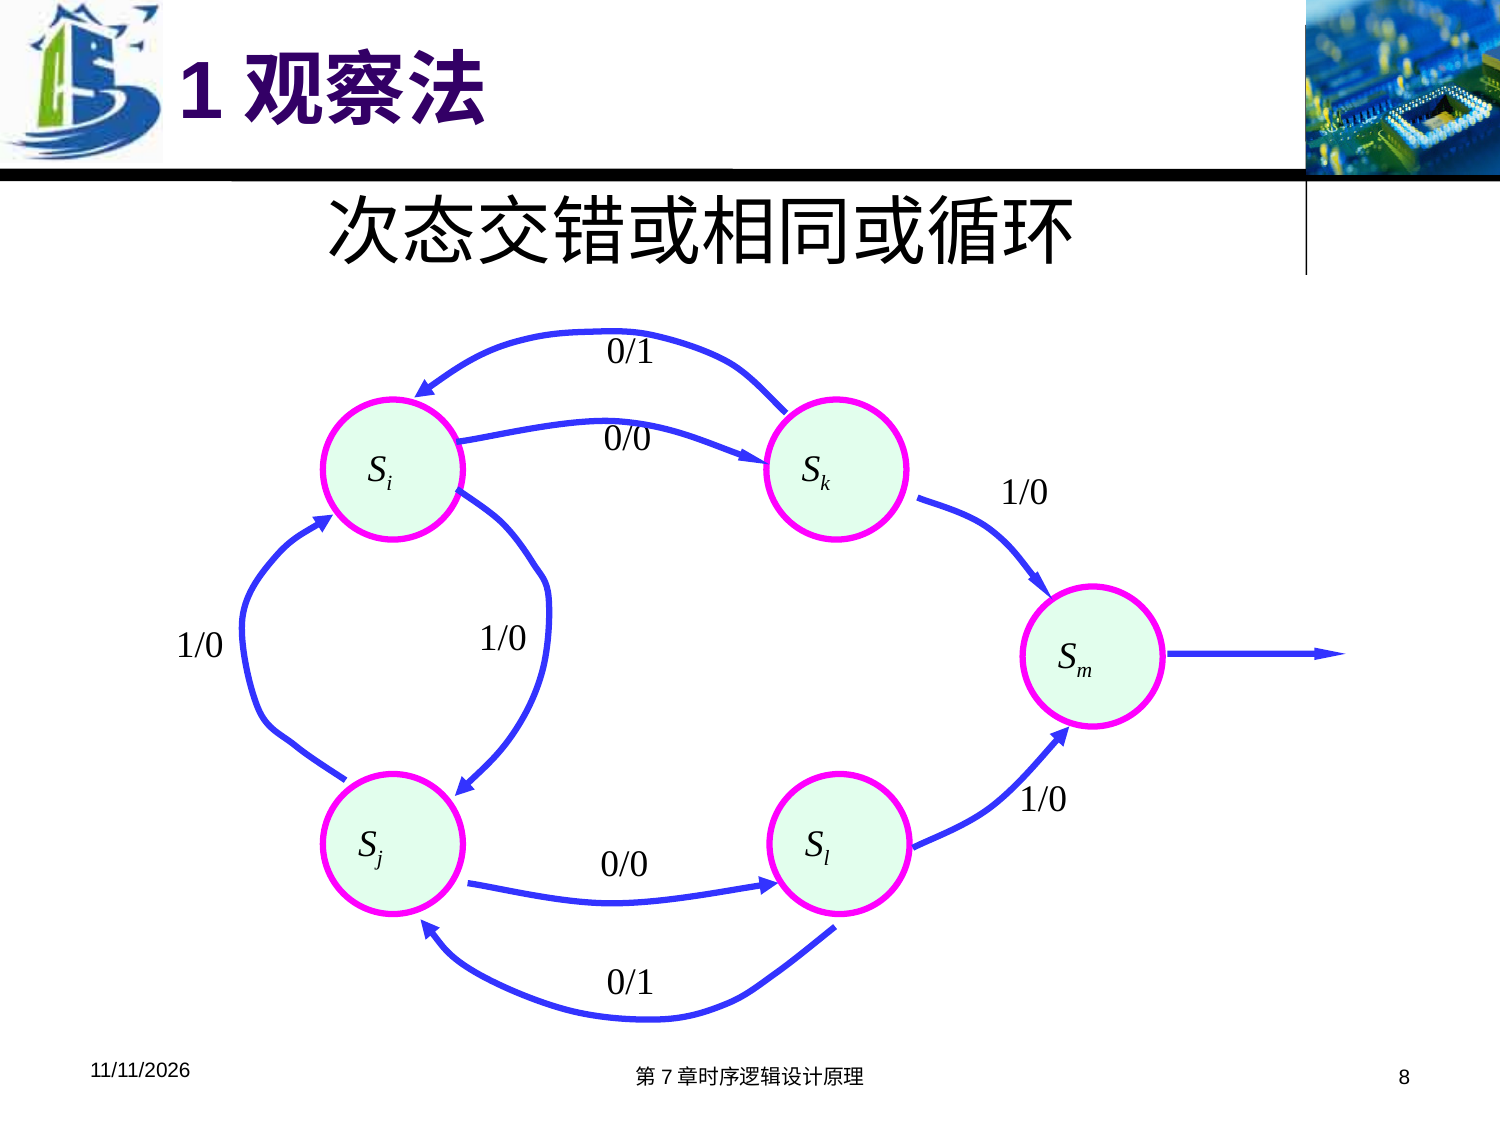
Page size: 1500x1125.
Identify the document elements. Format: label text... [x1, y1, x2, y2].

slide_number 8 [1074, 1055, 1426, 1101]
text_box [1167, 649, 1346, 658]
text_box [840, 374, 910, 946]
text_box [906, 459, 1163, 852]
footer 第7章时序逻辑设计原理 [512, 1055, 988, 1101]
text_box 次态交错或相同或循环 [311, 176, 1092, 282]
text_box 1观察法 [163, 30, 1297, 153]
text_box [147, 514, 346, 781]
picture [1306, 0, 1500, 175]
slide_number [74, 1048, 426, 1101]
picture [0, 0, 163, 163]
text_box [414, 318, 836, 1036]
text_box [322, 399, 408, 915]
